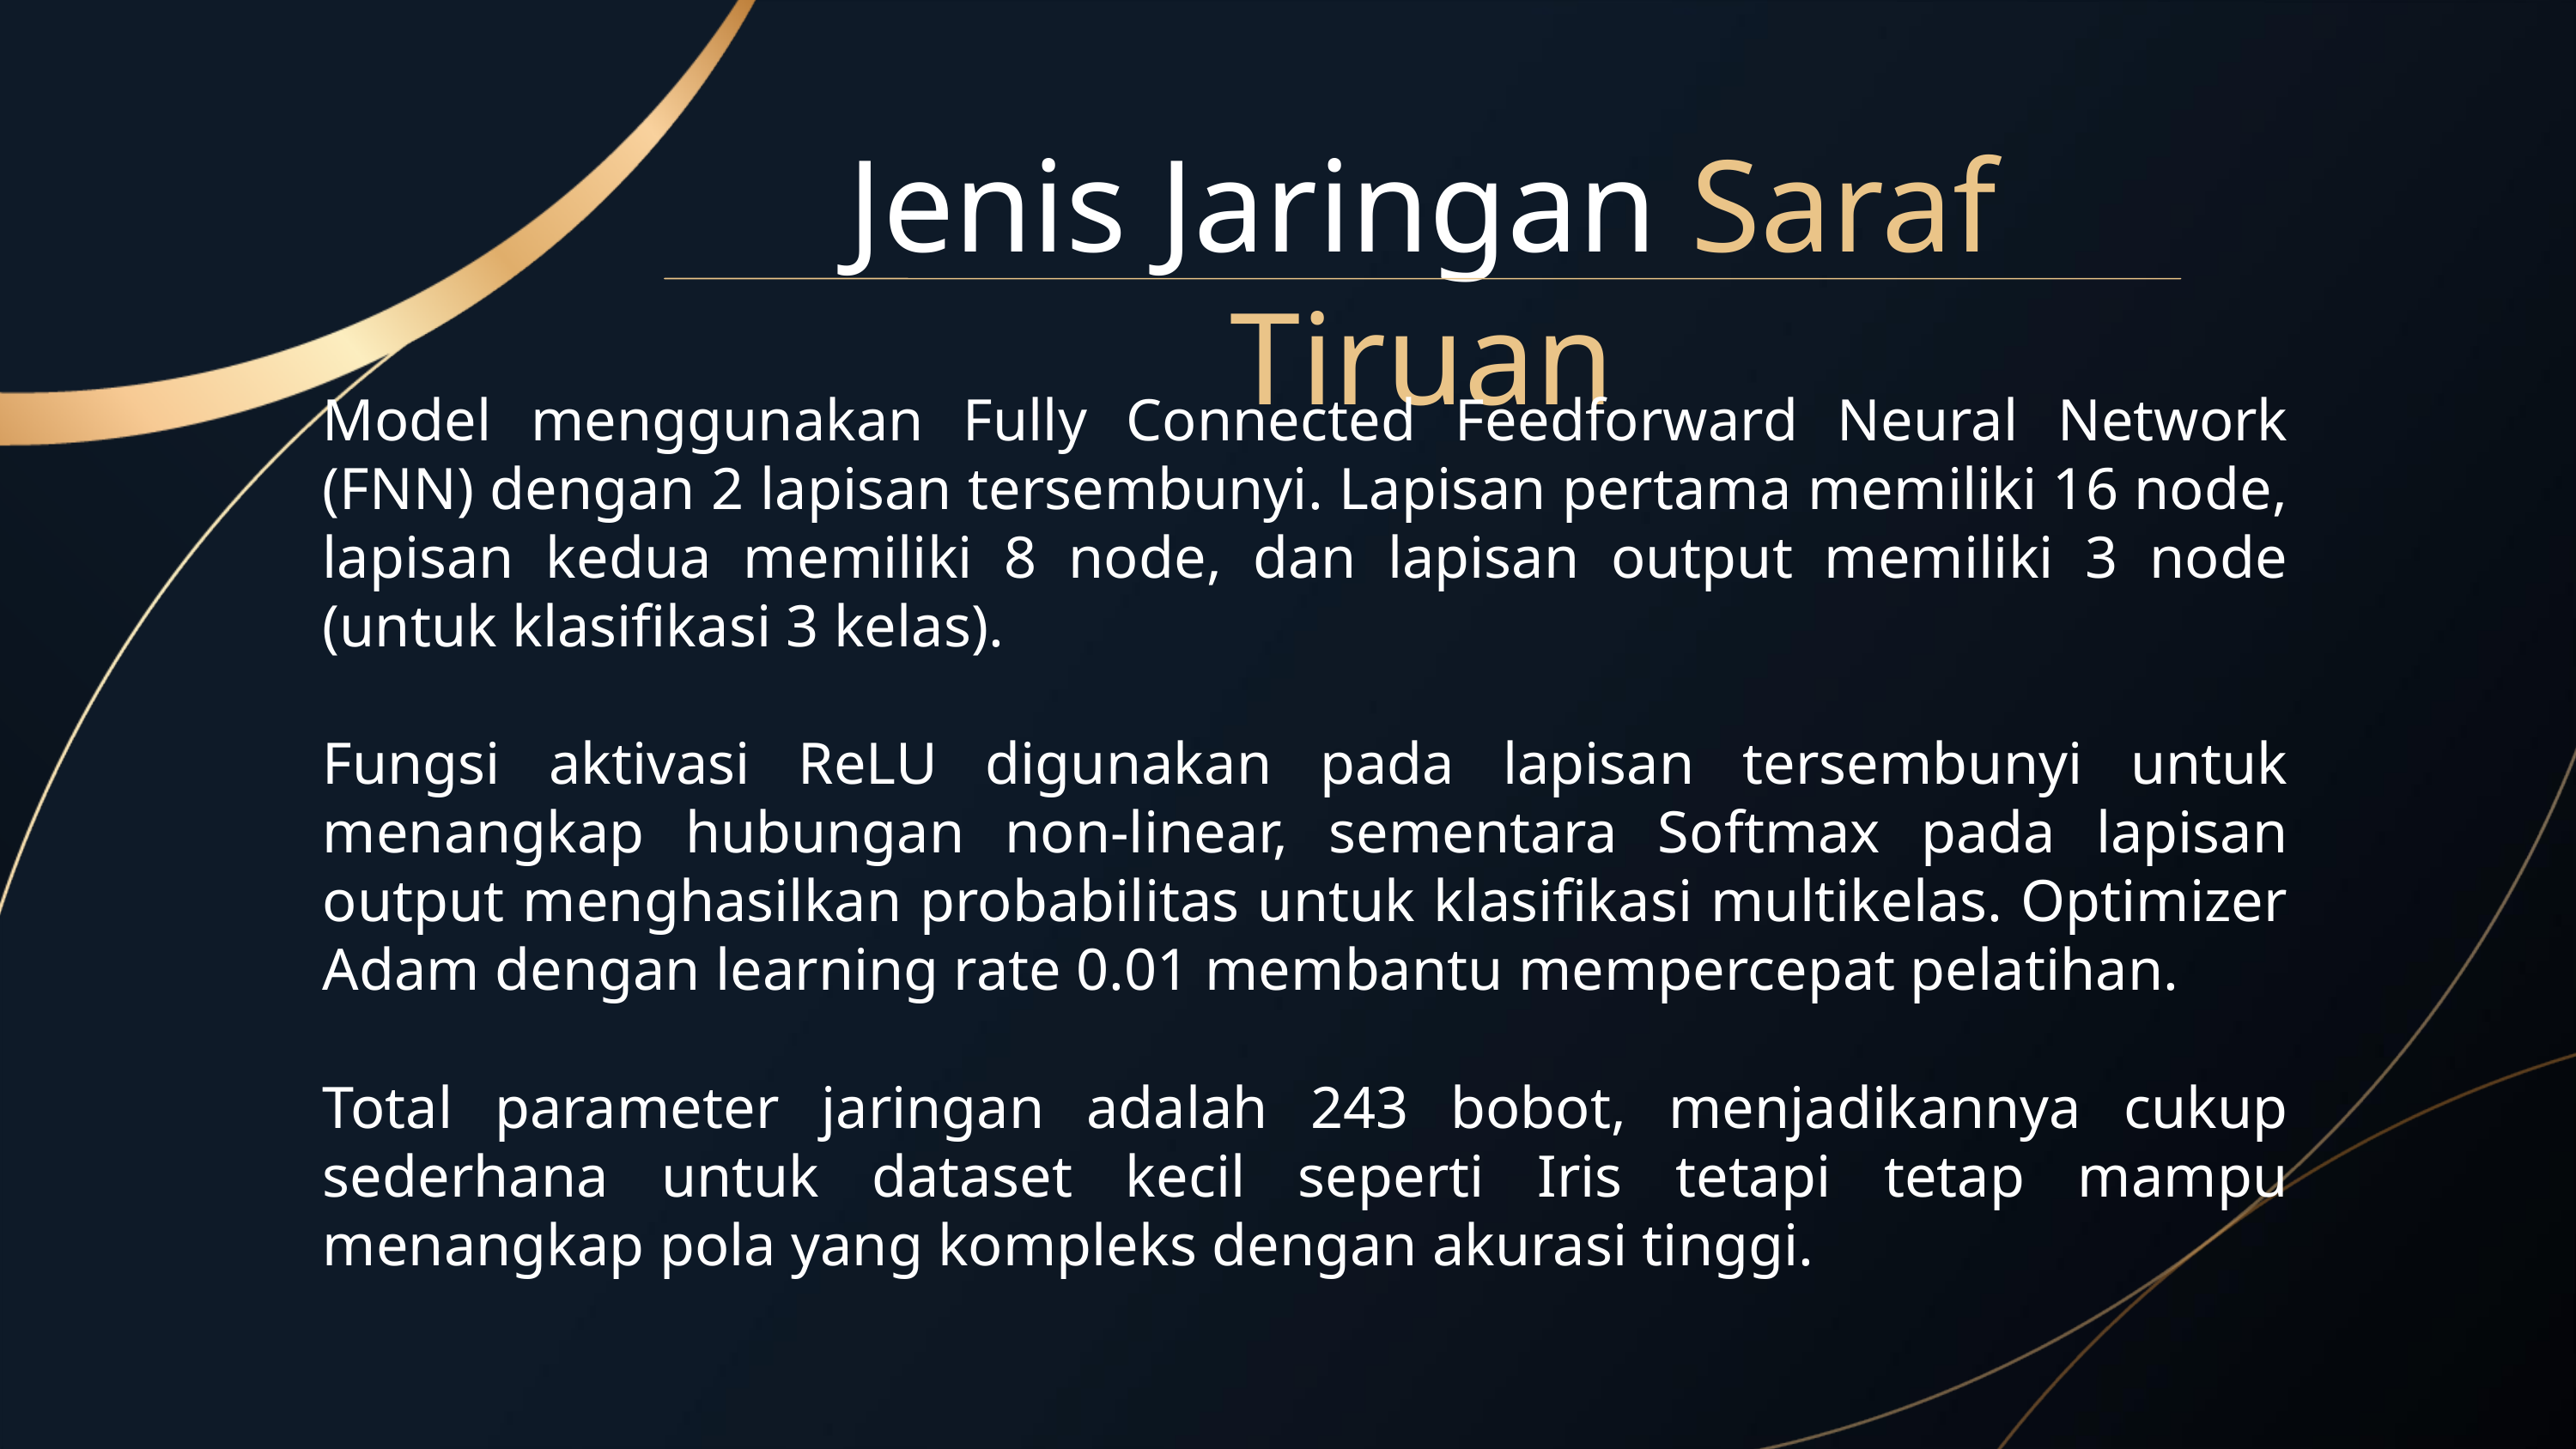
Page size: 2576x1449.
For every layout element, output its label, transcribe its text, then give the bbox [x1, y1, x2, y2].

text_box Model menggunakan Fully Connected Feedforward Neural Network (FNN) dengan 2 lapisan tersembunyi. Lapisan pertama memiliki 16 node, lapisan kedua memiliki 8 node, dan lapisan output memiliki 3 node (untuk klasifikasi 3 kelas). Fungsi aktivasi ReLU digunakan pada lapisan tersembunyi untuk menangkap hubungan non-linear, sementara Softmax pada lapisan output menghasilkan probabilitas untuk klasifikasi multikelas. Optimizer Adam dengan learning rate 0.01 membantu mempercepat pelatihan. Total parameter jaringan adalah 243 bobot, menjadikannya cukup sederhana untuk dataset kecil seperti Iris tetapi tetap mampu menangkap pola yang kompleks dengan akurasi tinggi. [322, 384, 2291, 1346]
text_box [0, 0, 2576, 1449]
text_box Jenis Jaringan Saraf Tiruan [664, 124, 2181, 278]
text_box Jenis Jaringan Saraf Tiruan [664, 279, 2181, 384]
